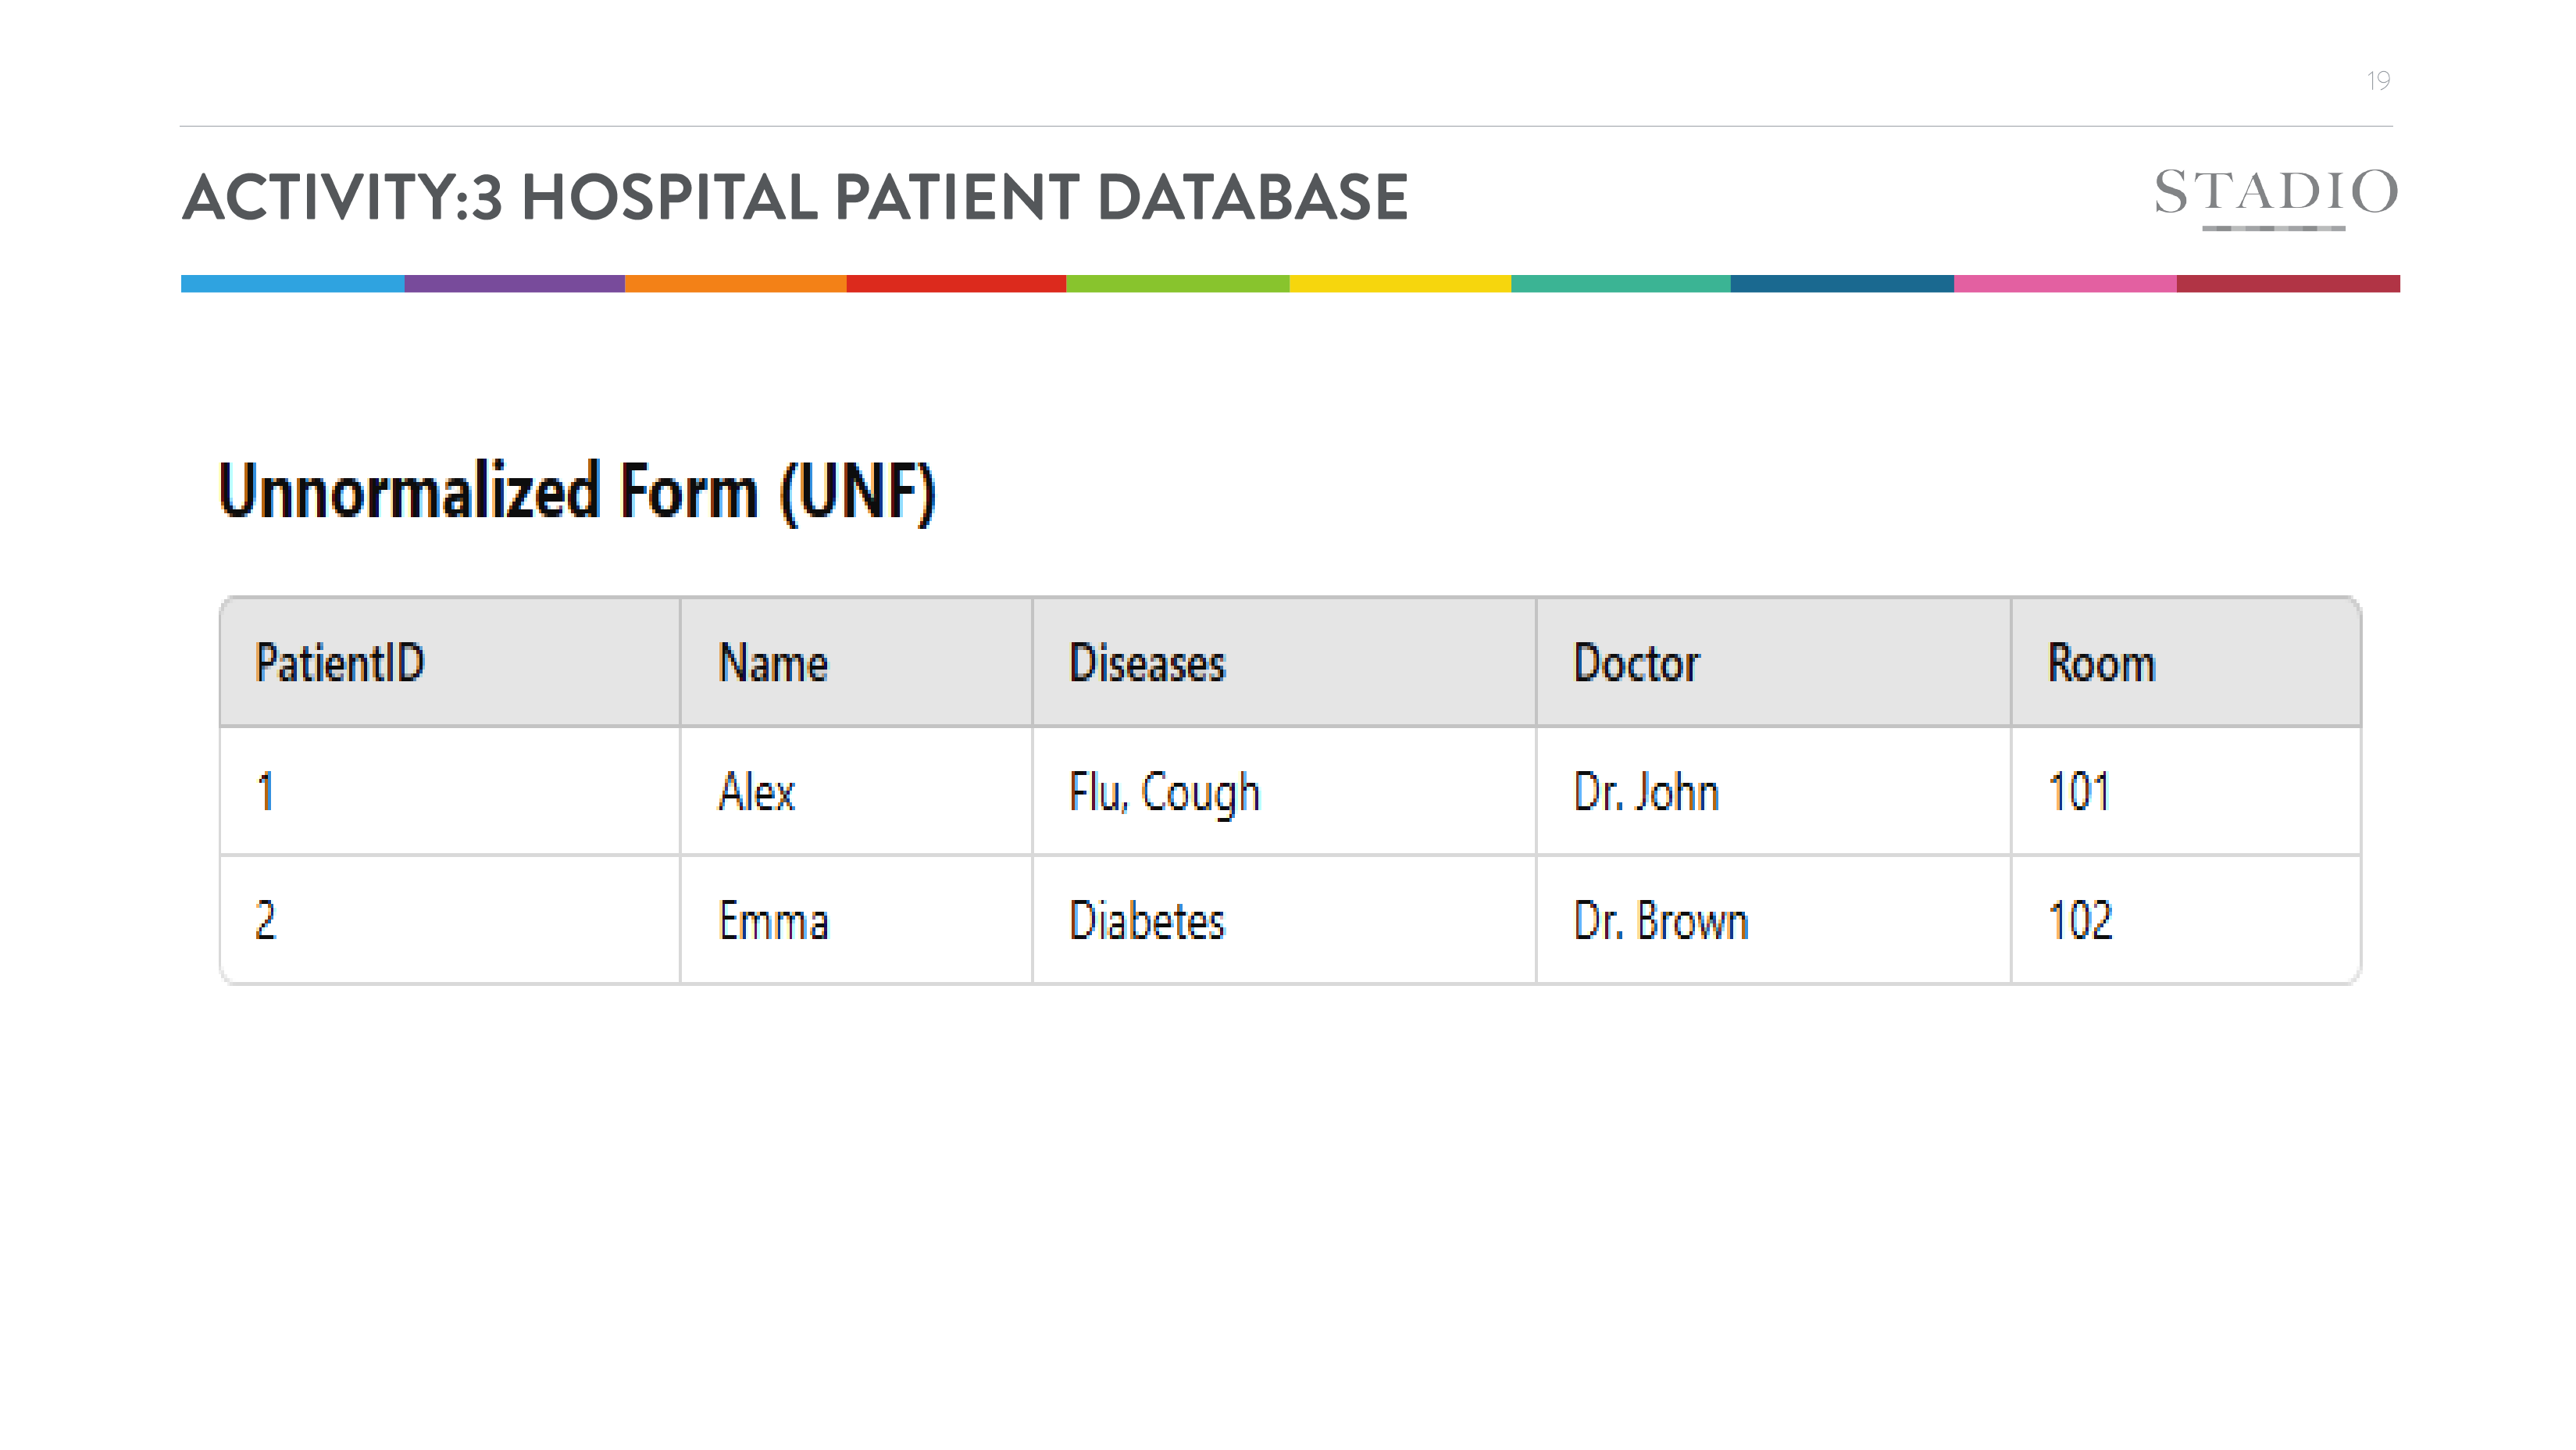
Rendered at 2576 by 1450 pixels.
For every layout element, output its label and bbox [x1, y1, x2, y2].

picture [2367, 61, 2403, 101]
text_box [180, 126, 2441, 293]
picture [219, 458, 2363, 986]
